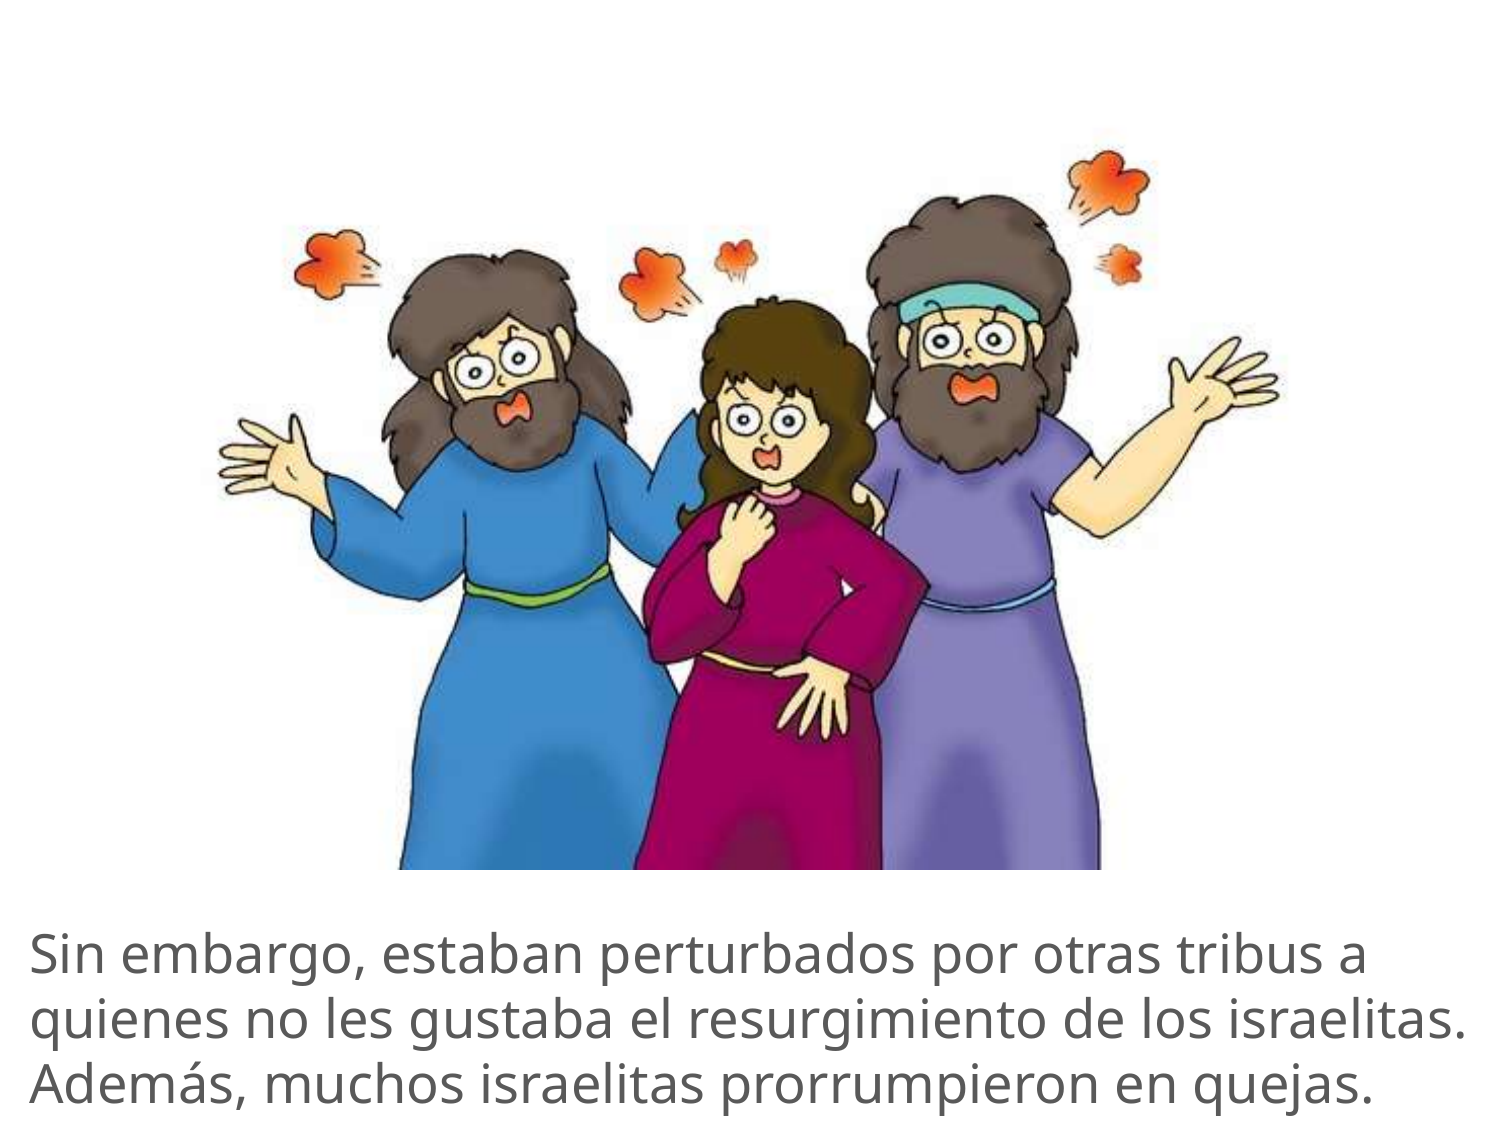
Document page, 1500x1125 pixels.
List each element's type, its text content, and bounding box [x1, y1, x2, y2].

text_box Sin embargo, estaban perturbados por otras tribus a quienes no les gustaba el resurgimiento de los israelitas. Además, muchos israelitas prorrumpieron en quejas. [14, 911, 1500, 1122]
picture [88, 0, 1407, 870]
